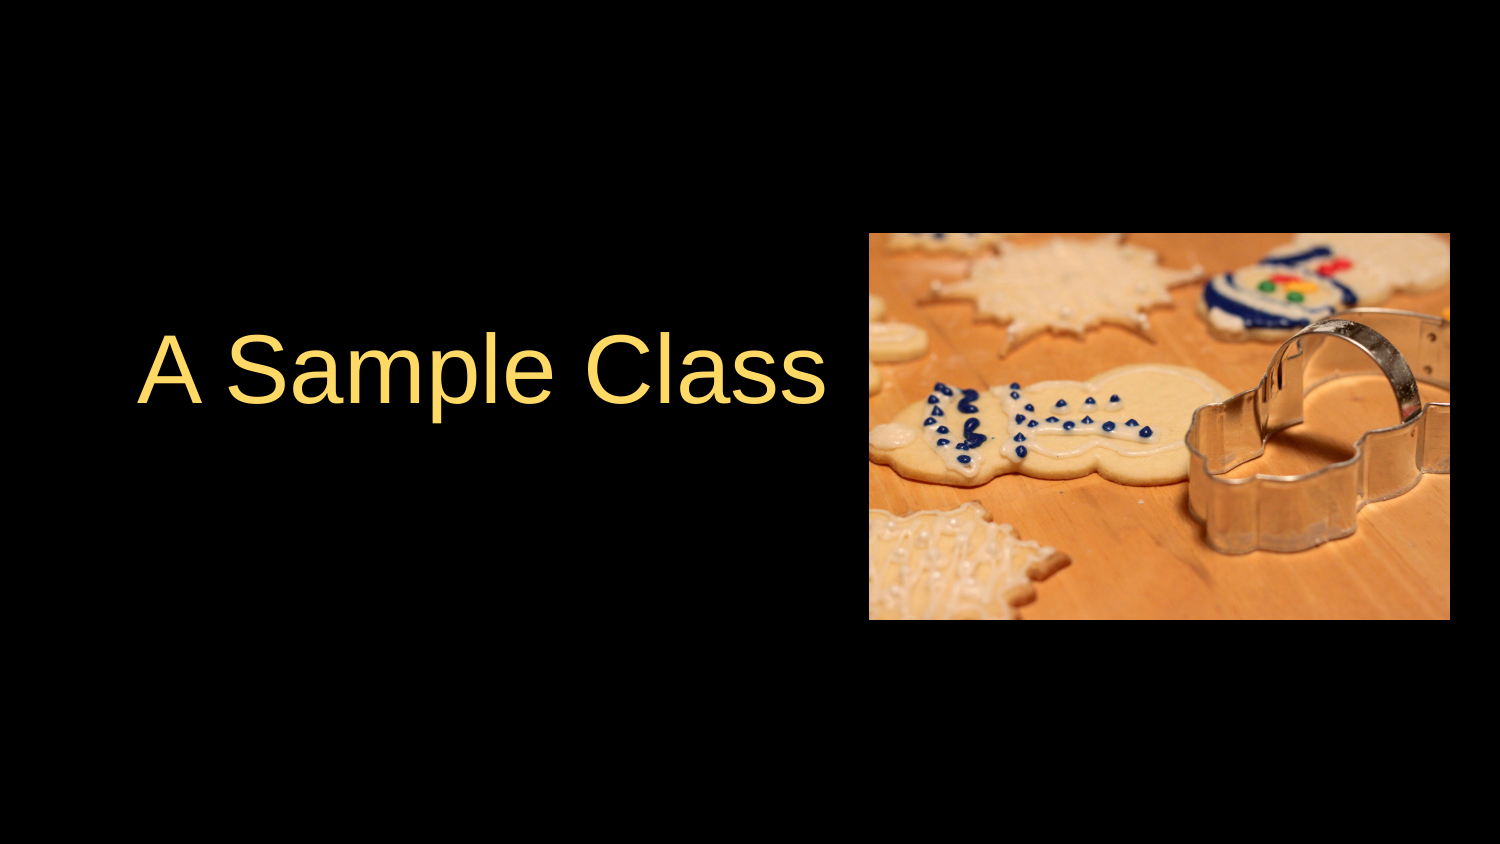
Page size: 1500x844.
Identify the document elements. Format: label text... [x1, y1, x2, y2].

picture [869, 233, 1450, 620]
title A Sample Class [106, 141, 861, 427]
